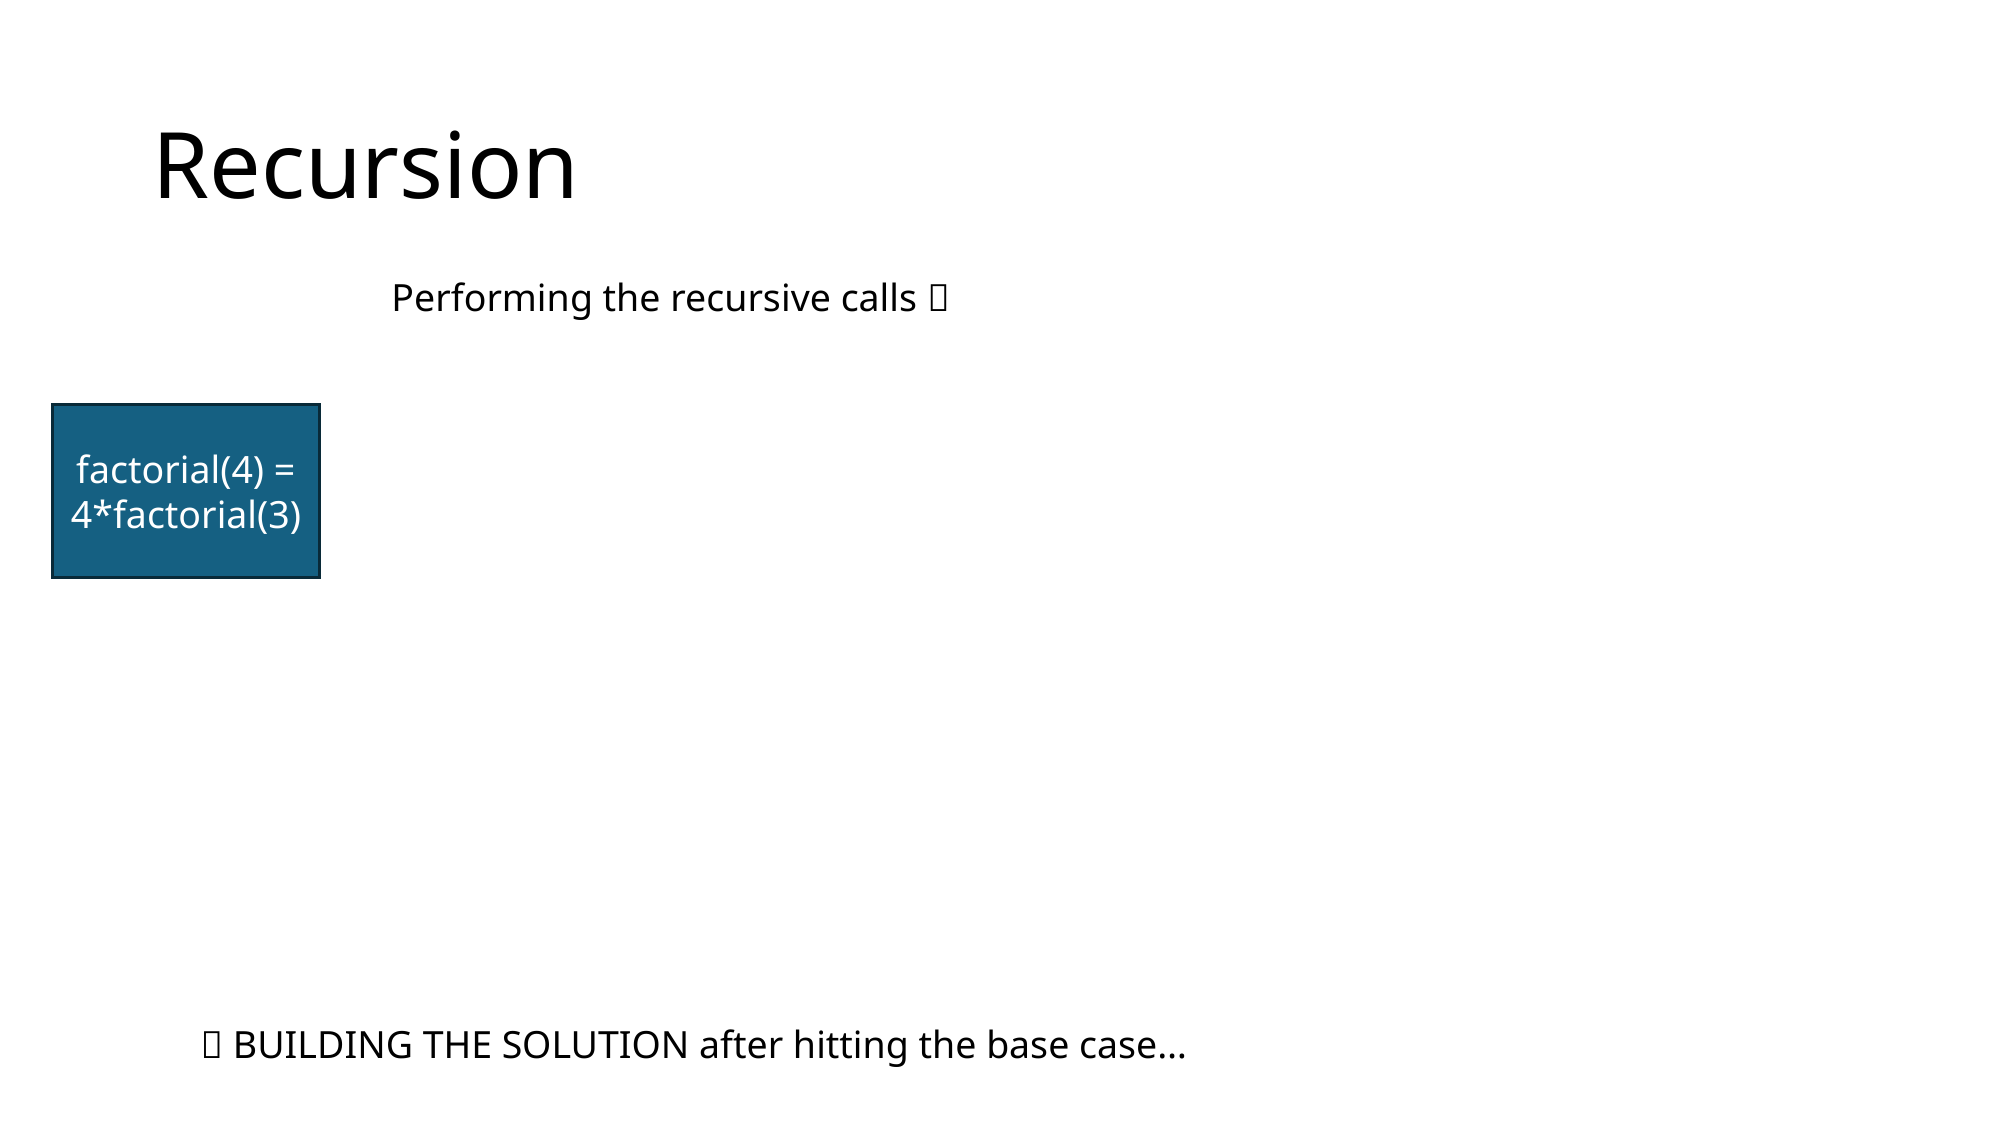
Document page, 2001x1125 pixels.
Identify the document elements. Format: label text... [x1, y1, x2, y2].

text_box Performing the recursive calls  [376, 266, 2000, 327]
title Recursion [137, 59, 1863, 278]
text_box factorial(4) = 4*factorial(3) [51, 403, 321, 579]
text_box  BUILDING THE SOLUTION after hitting the base case… [185, 1013, 1830, 1074]
